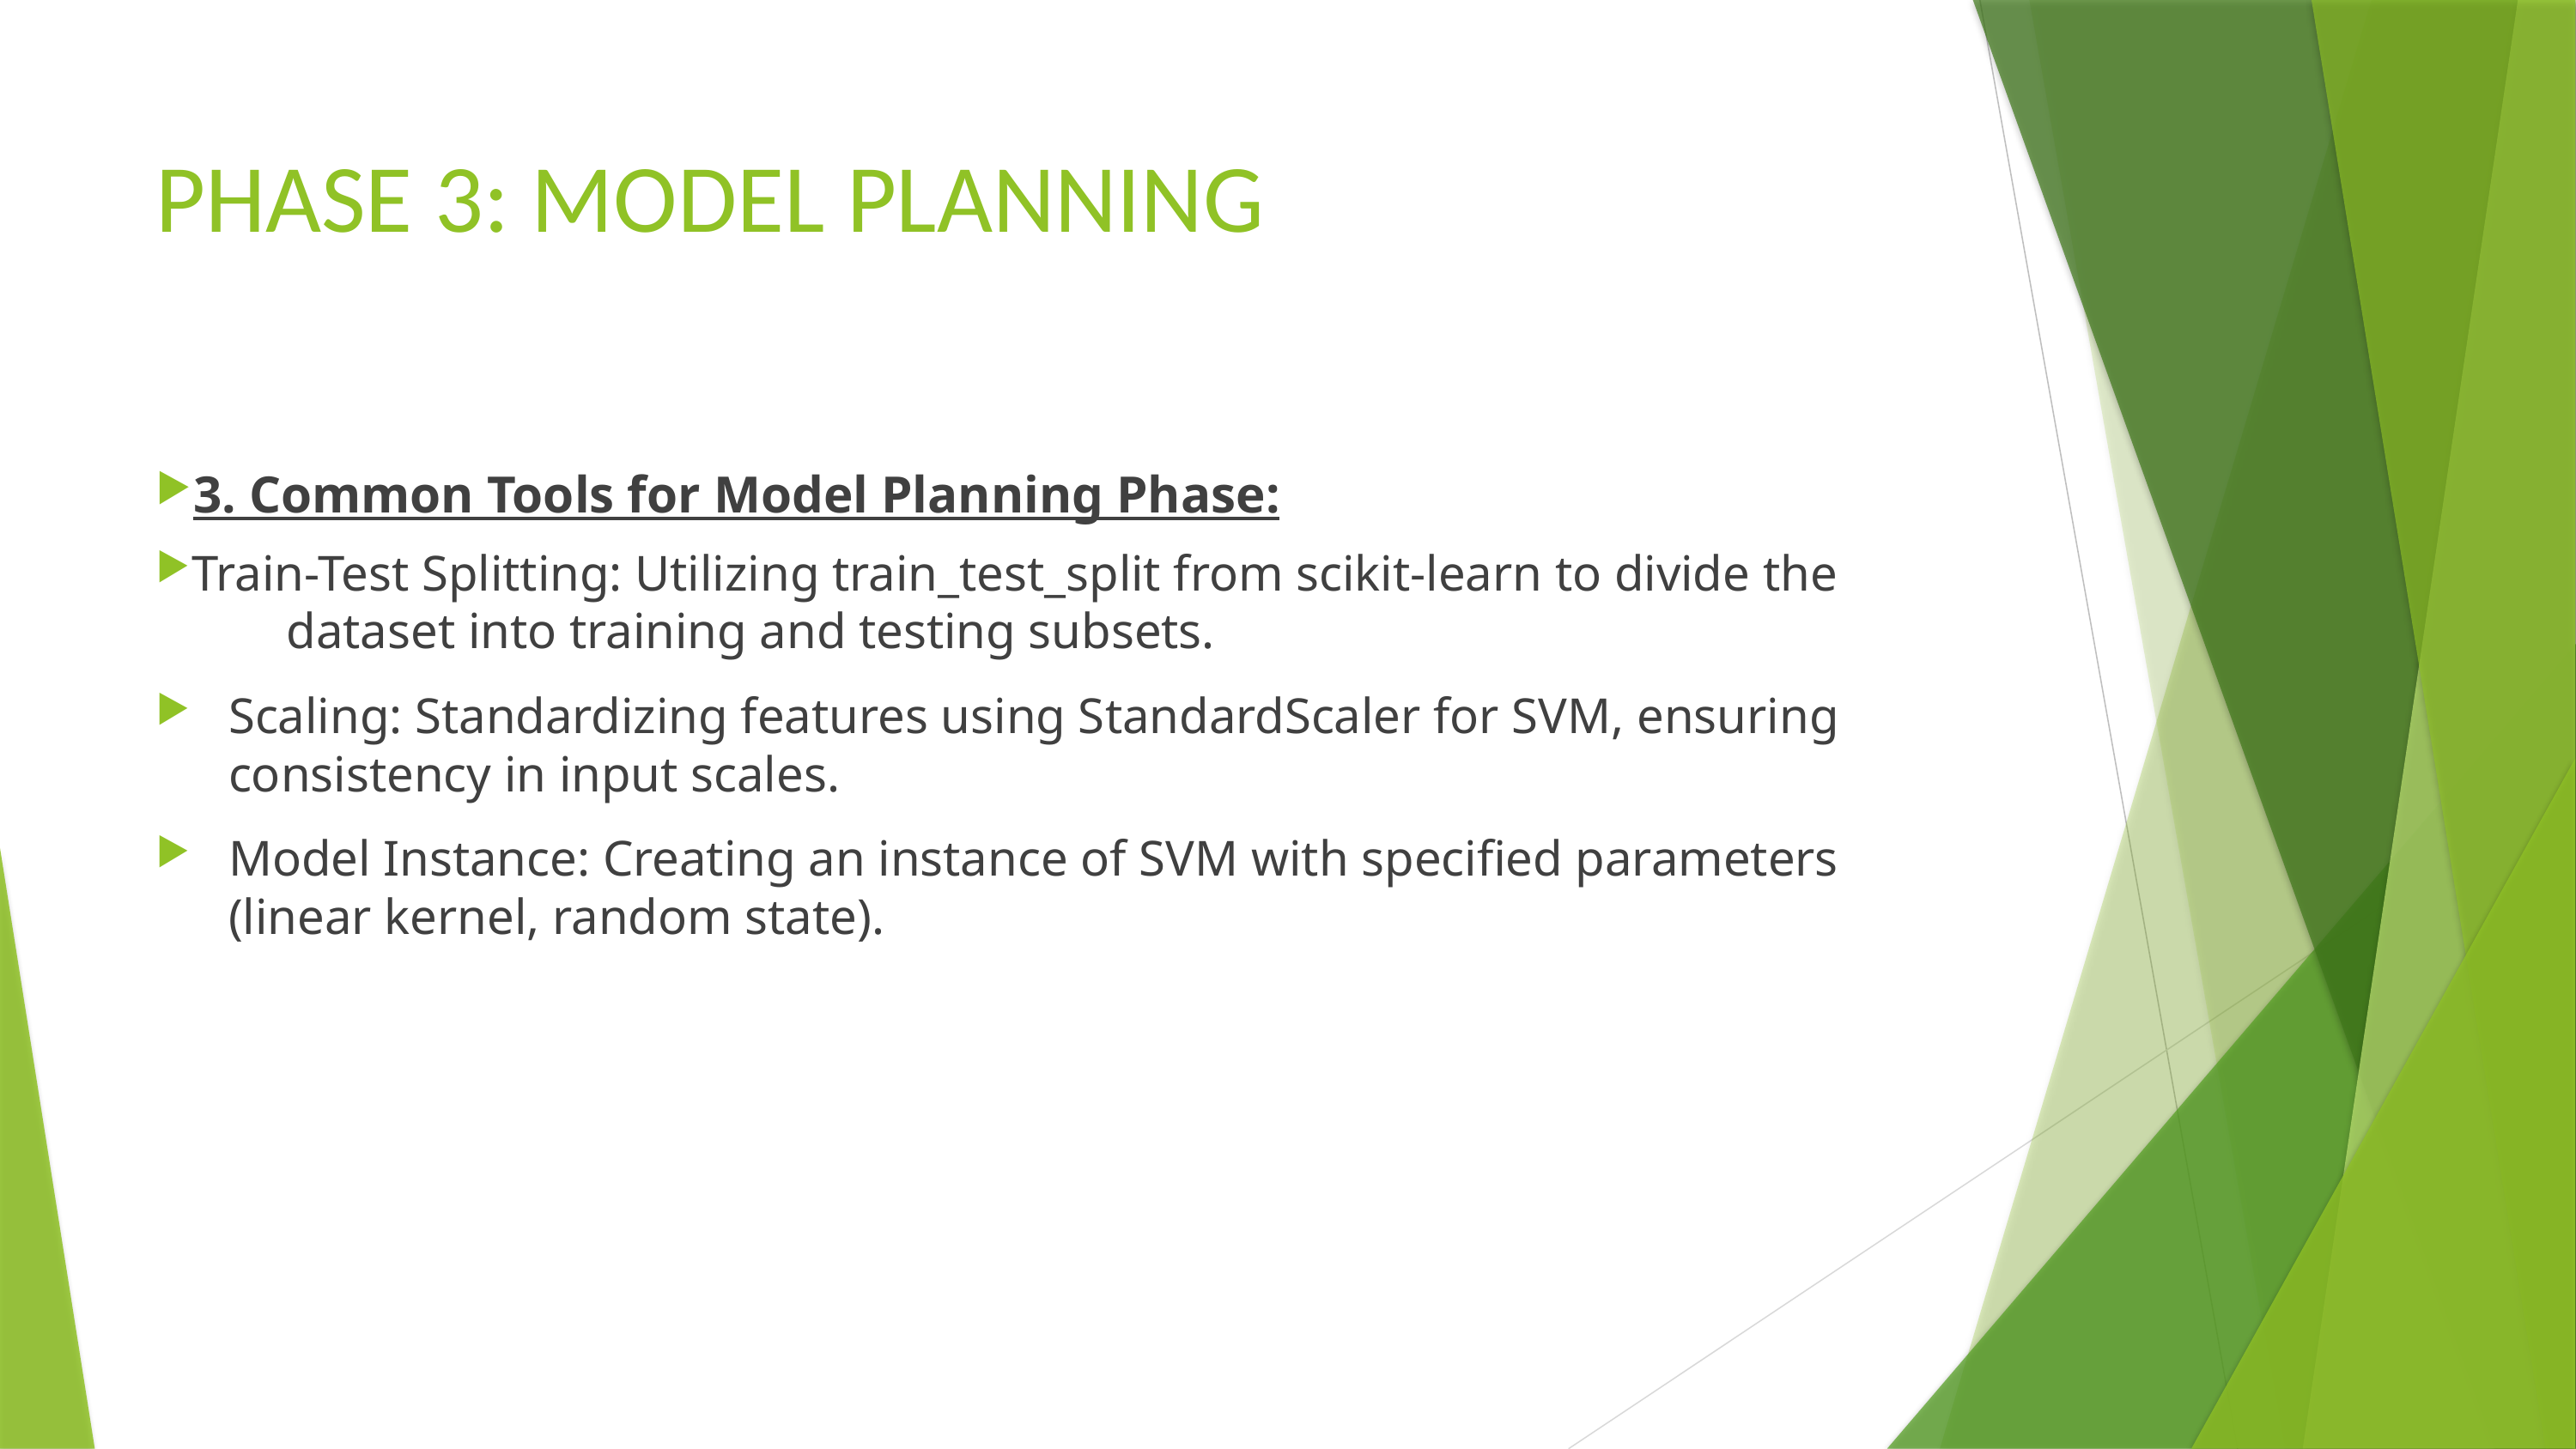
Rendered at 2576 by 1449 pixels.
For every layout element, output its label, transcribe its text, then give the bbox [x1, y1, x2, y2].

list 3. Common Tools for Model Planning Phase: Train-Test Splitting: Utilizing train_test_split from scikit-learn to divide the dataset into training and testing subsets. Scaling: Standardizing features using StandardScaler for SVM, ensuring consistency in input scales. Model Instance: Creating an instance of SVM with specified parameters (linear kernel, random state). [143, 456, 1959, 1276]
title PHASE 3: MODEL PLANNING [143, 129, 1959, 408]
